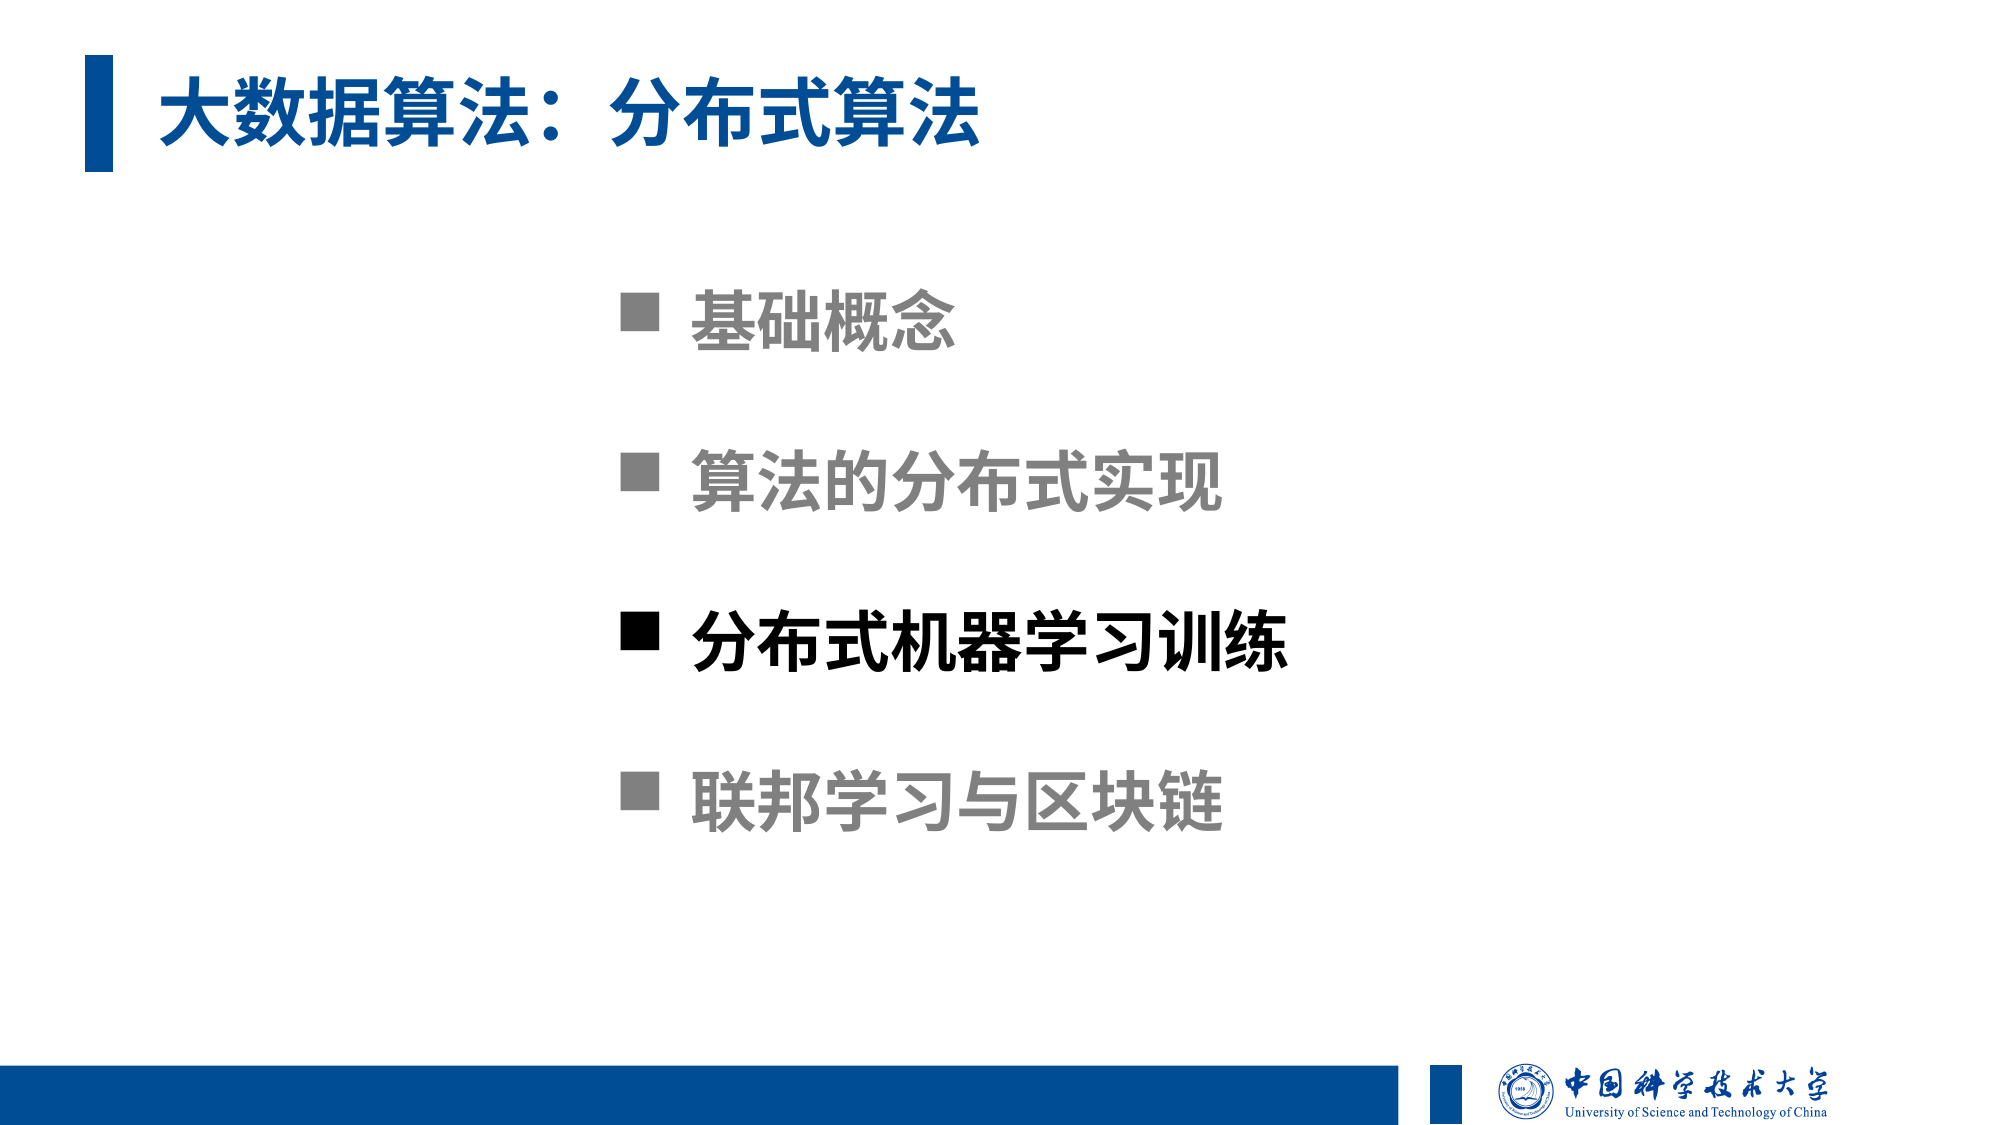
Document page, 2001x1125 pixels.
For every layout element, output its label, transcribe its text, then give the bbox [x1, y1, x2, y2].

list 大数据算法：分布式算法 [142, 68, 1058, 184]
picture [1495, 1060, 1840, 1124]
text_box 基础概念 算法的分布式实现 分布式机器学习训练 联邦学习与区块链 [600, 192, 1687, 848]
